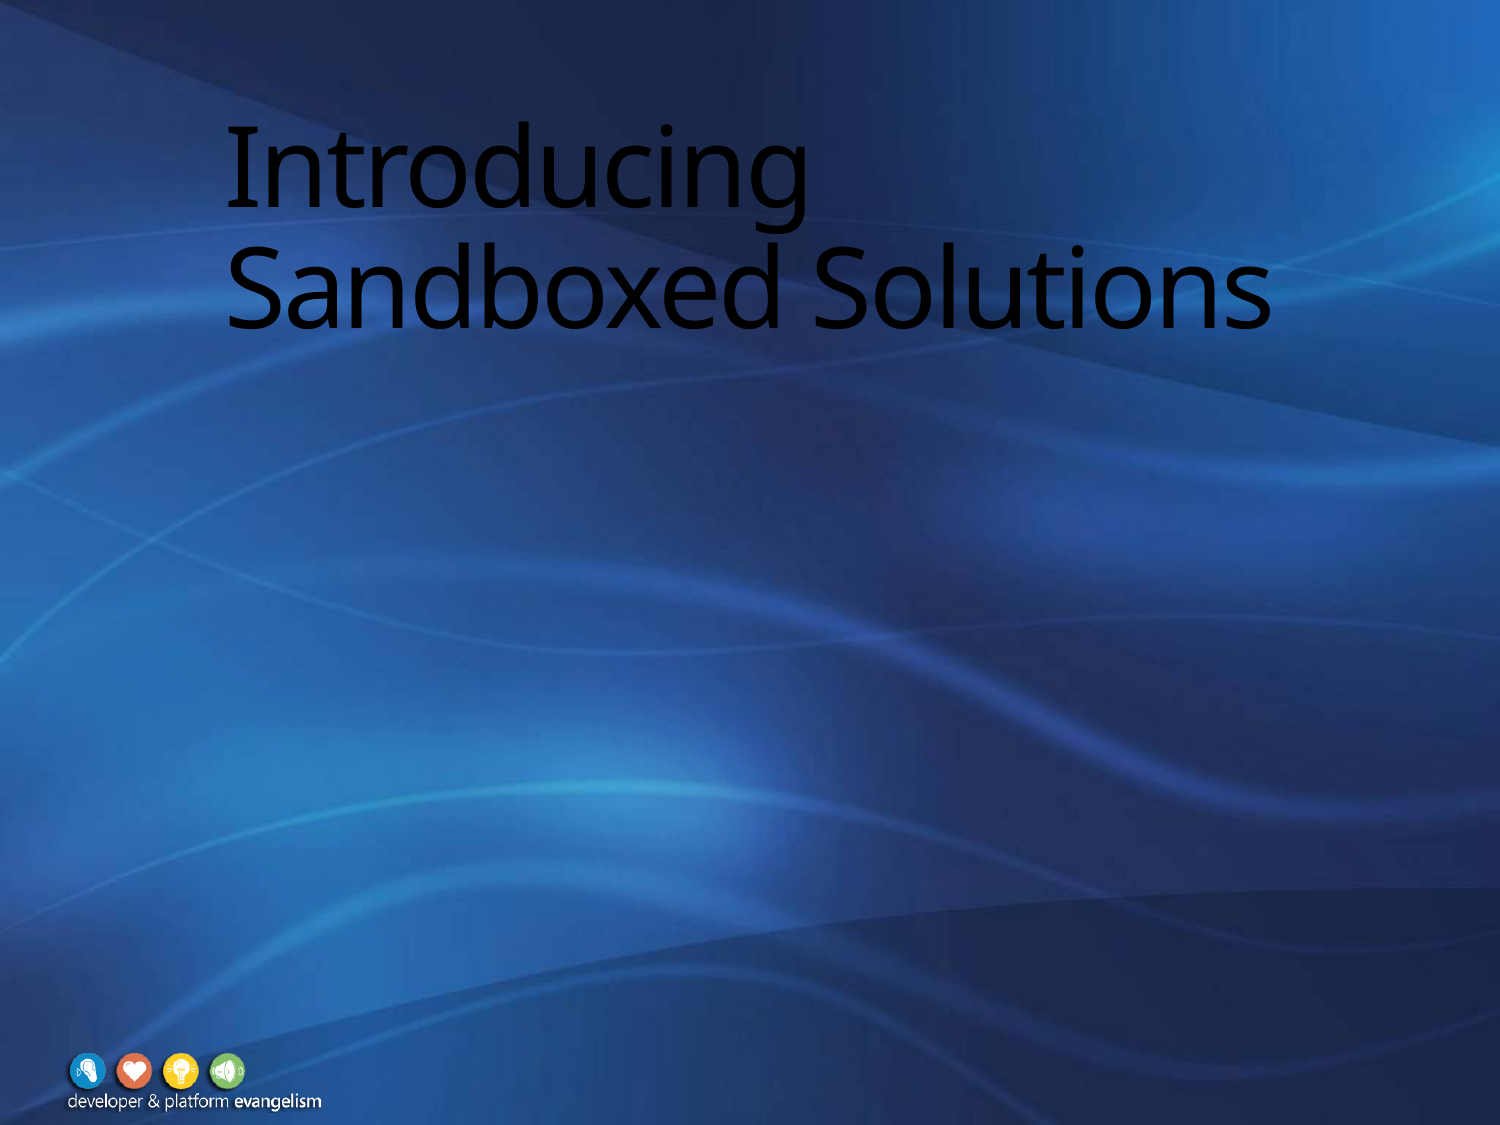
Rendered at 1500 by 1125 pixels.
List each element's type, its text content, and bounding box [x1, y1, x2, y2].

picture [0, 0, 1500, 1125]
title Introducing Sandboxed Solutions [224, 106, 1380, 357]
